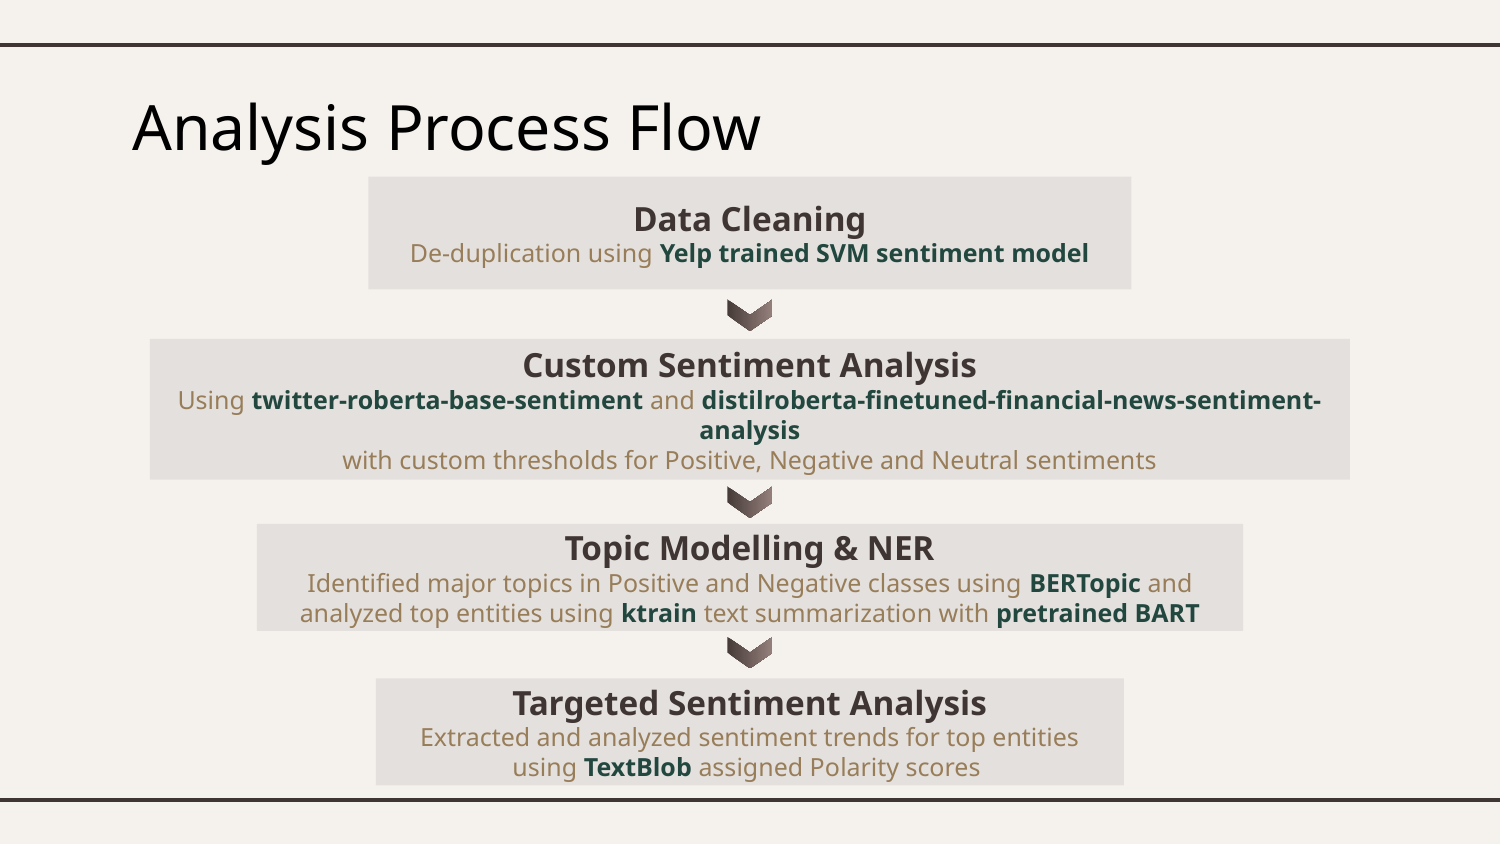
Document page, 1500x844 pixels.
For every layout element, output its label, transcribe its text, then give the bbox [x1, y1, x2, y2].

text_box [727, 299, 773, 331]
text_box Targeted Sentiment Analysis Extracted and analyzed sentiment trends for top entities using TextBlob assigned Polarity scores [375, 678, 1124, 786]
title Analysis Process Flow [116, 72, 1383, 167]
text_box Custom Sentiment Analysis Using twitter-roberta-base-sentiment and distilroberta-finetuned-financial-news-sentiment-analysis with custom thresholds for Positive, Negative and Neutral sentiments [149, 338, 1350, 480]
text_box Data Cleaning De-duplication using Yelp trained SVM sentiment model [368, 176, 1132, 290]
text_box [727, 486, 773, 518]
text_box Topic Modelling & NER Identified major topics in Positive and Negative classes using BERTopic and analyzed top entities using ktrain text summarization with pretrained BART [256, 523, 1244, 631]
text_box [727, 636, 773, 669]
